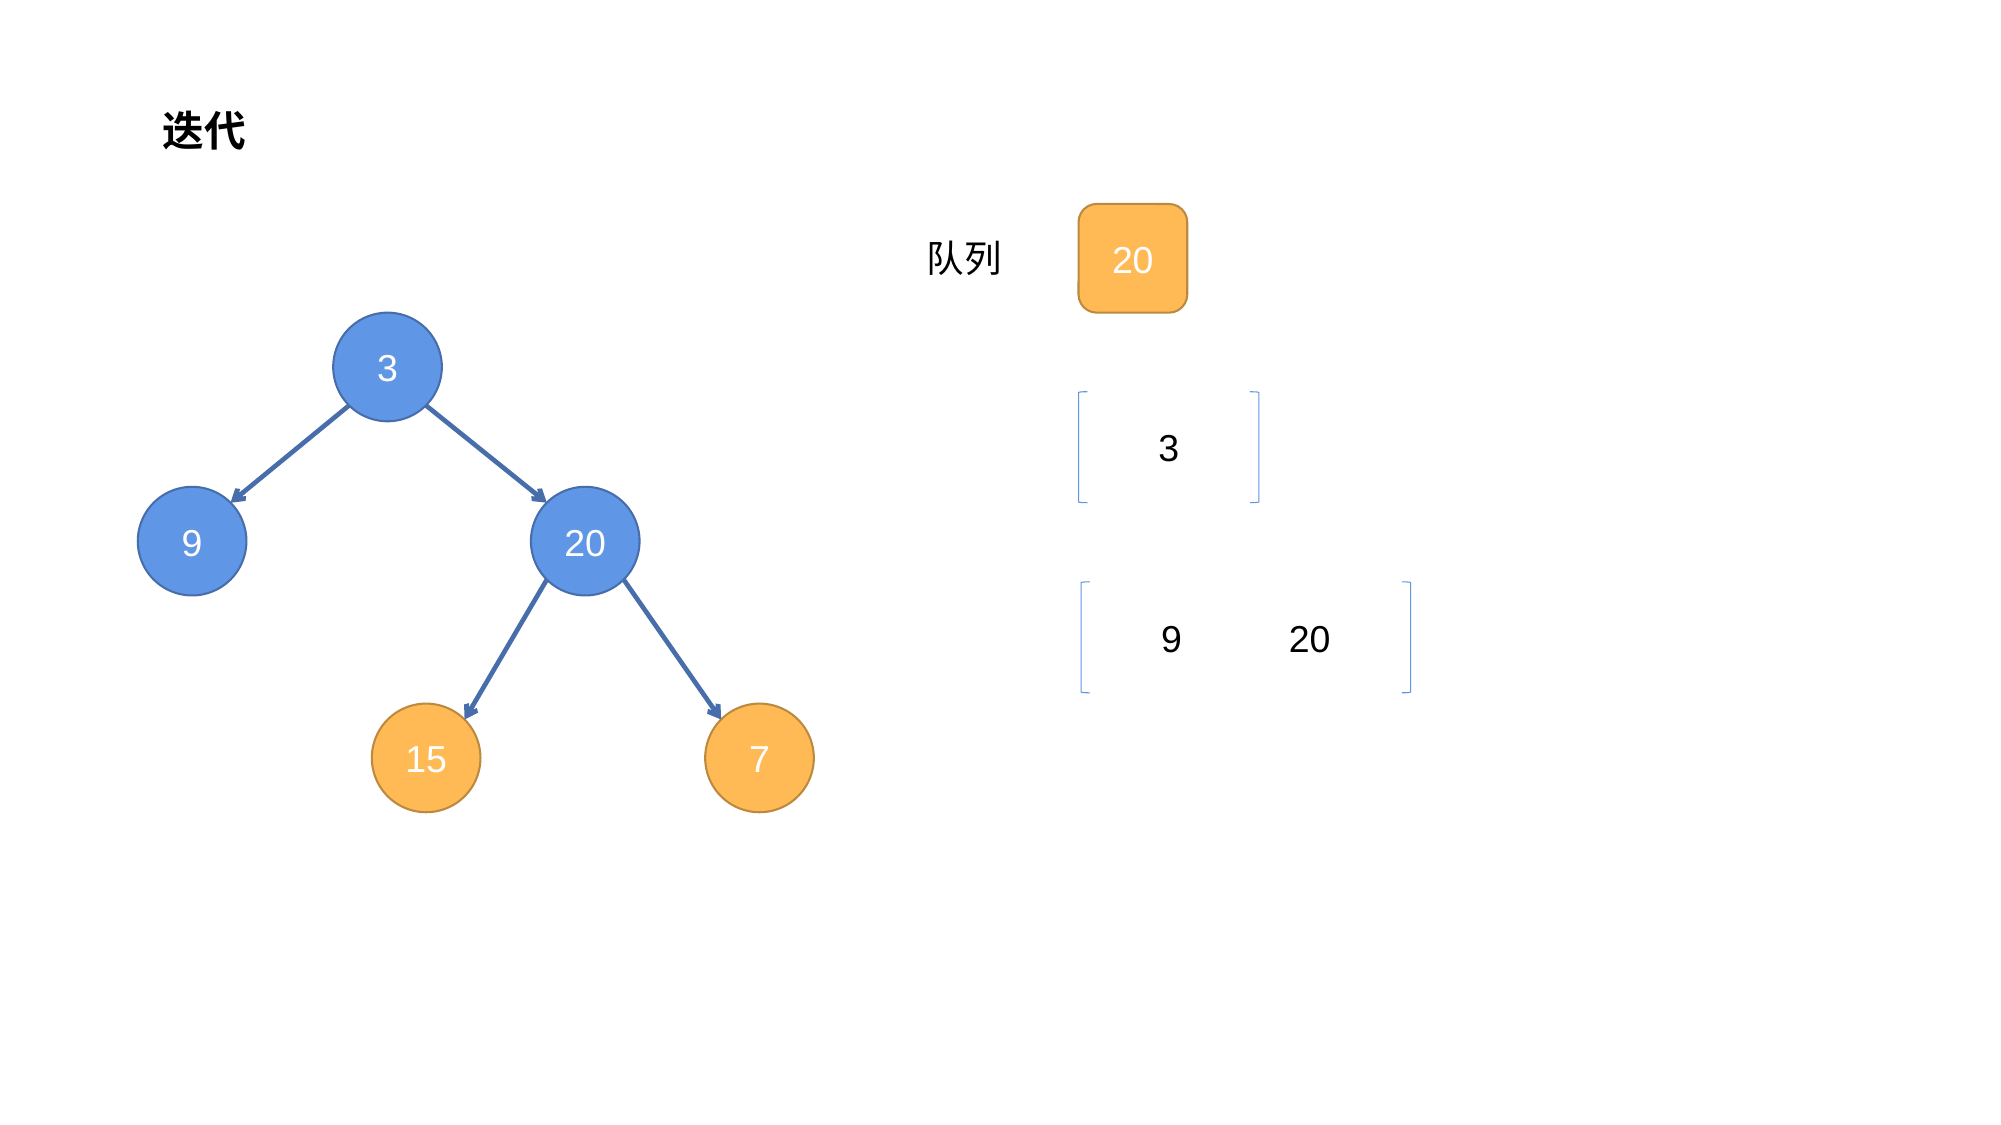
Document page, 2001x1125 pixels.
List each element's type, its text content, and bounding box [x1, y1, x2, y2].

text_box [623, 579, 722, 720]
text_box 队列 [912, 228, 1017, 288]
text_box [1401, 581, 1412, 694]
text_box 迭代 [147, 97, 482, 163]
text_box 9 [1146, 607, 1197, 667]
text_box 20 [1077, 202, 1189, 314]
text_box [425, 405, 547, 503]
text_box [464, 579, 547, 720]
text_box [1080, 581, 1090, 694]
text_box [230, 405, 350, 503]
text_box 7 [704, 702, 815, 814]
text_box 9 [136, 485, 248, 597]
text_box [1078, 391, 1259, 503]
text_box 20 [529, 485, 641, 597]
text_box 20 [1274, 607, 1346, 667]
text_box 15 [370, 702, 482, 814]
text_box 3 [332, 311, 443, 423]
